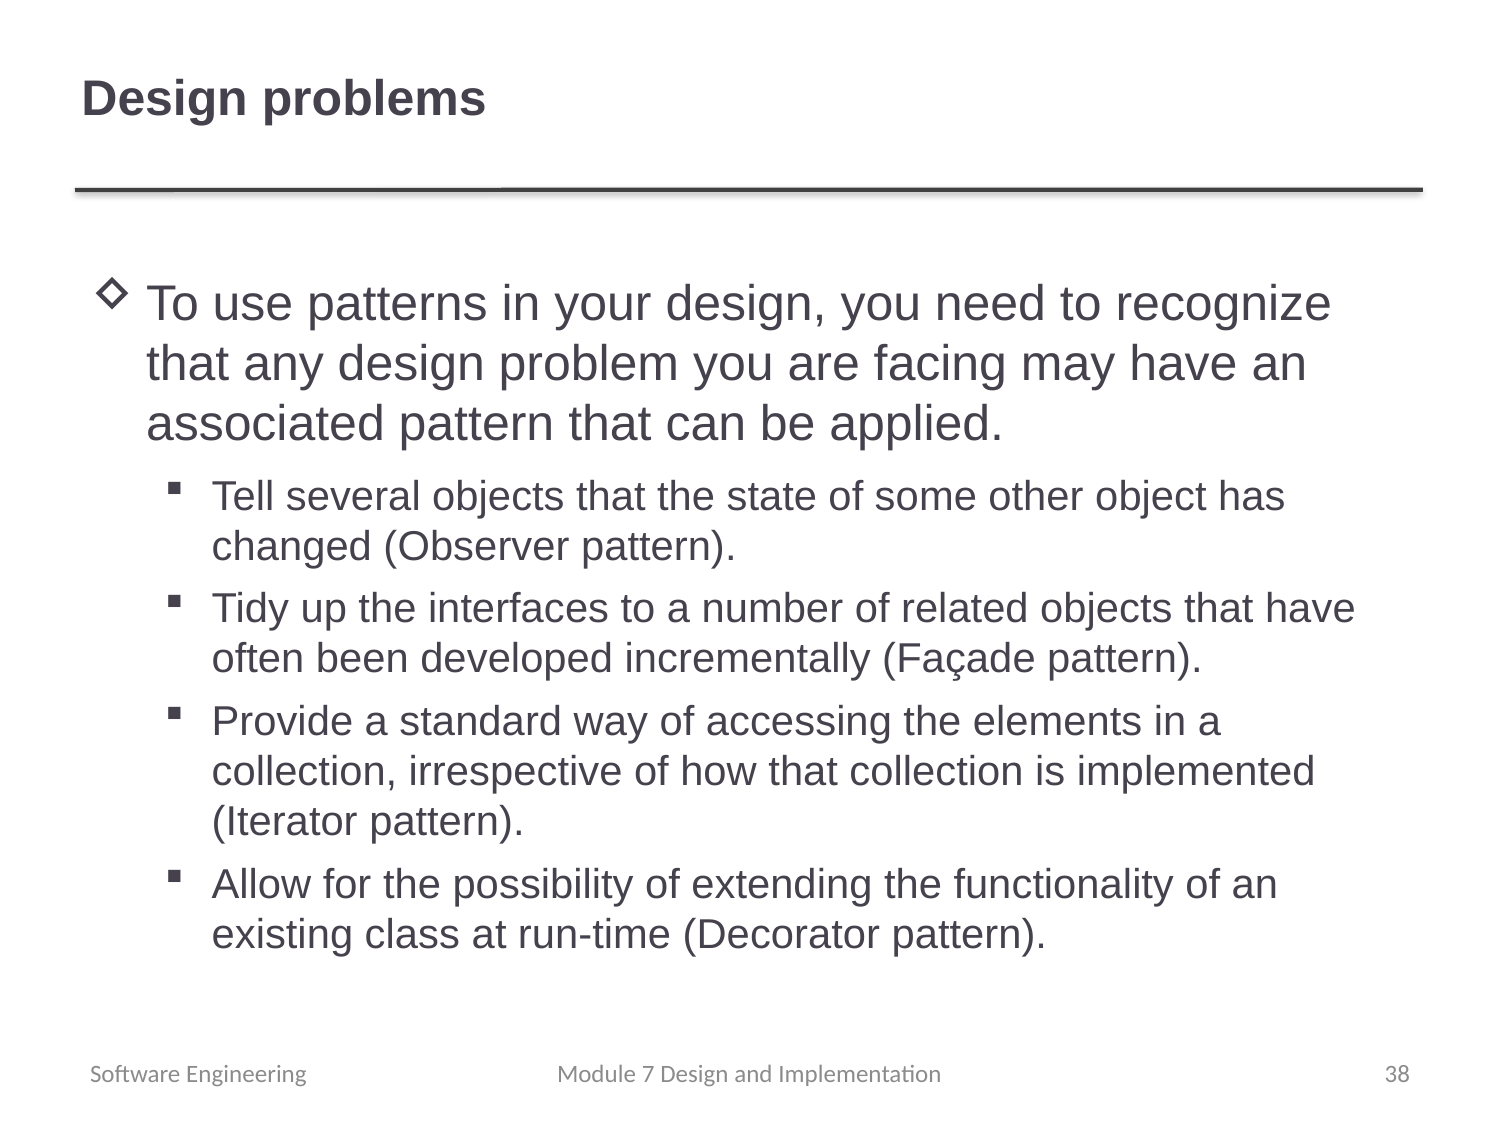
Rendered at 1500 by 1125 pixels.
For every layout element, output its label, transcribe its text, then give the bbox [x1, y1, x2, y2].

footer Module 7 Design and Implementation [512, 1042, 988, 1103]
slide_number Software Engineering [75, 1042, 425, 1103]
slide_number 38 [1074, 1042, 1425, 1103]
list To use patterns in your design, you need to recognize that any design problem you are facing may have an associated pattern that can be applied. Tell several objects that the state of some other object has changed (Observer pattern). Tidy up the interfaces to a number of related objects that have often been developed incrementally (Façade pattern). Provide a standard way of accessing the elements in a collection, irrespective of how that collection is implemented (Iterator pattern). Allow for the possibility of extending the functionality of an existing class at run-time (Decorator pattern). [75, 262, 1425, 1005]
title Design problems [66, 1, 1264, 190]
